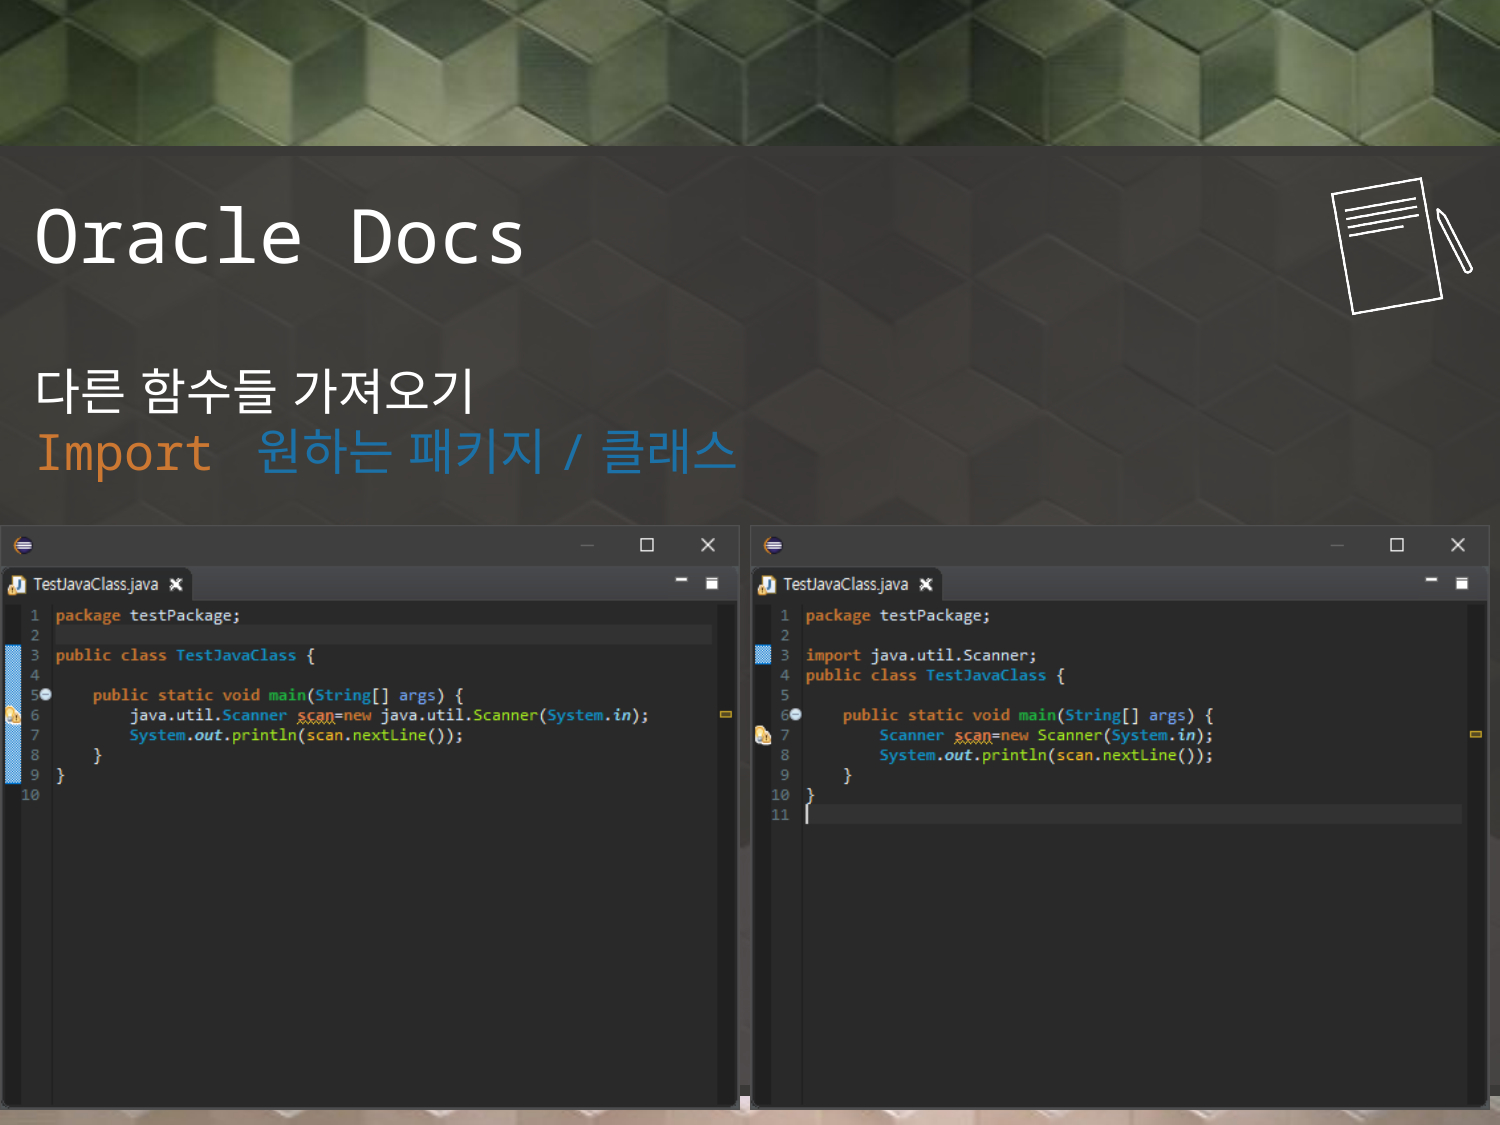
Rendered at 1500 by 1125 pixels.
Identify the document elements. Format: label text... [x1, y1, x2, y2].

picture [1296, 157, 1500, 365]
text_box 다른 함수들 가져오기 Import 원하는 패키지/클래스 [19, 353, 1452, 488]
picture [0, 525, 1500, 1125]
picture [0, 0, 1500, 146]
list Oracle Docs [19, 191, 1296, 331]
